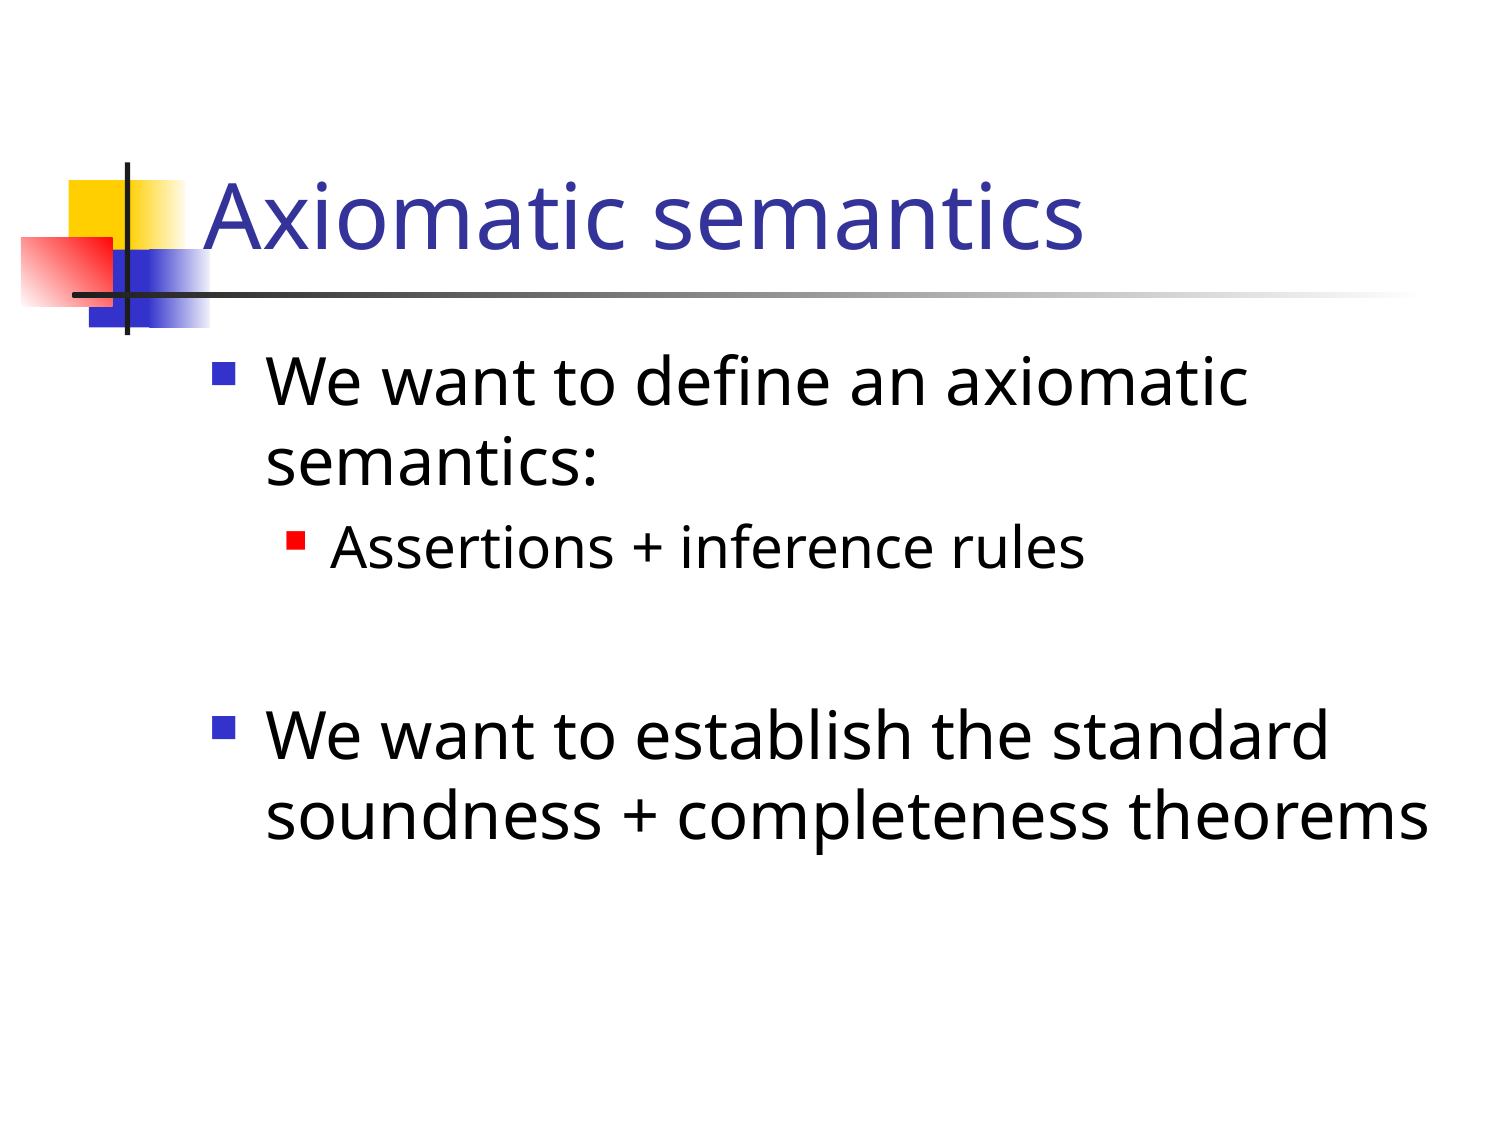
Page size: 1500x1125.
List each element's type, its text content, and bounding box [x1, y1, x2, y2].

title Axiomatic semantics [188, 35, 1468, 275]
